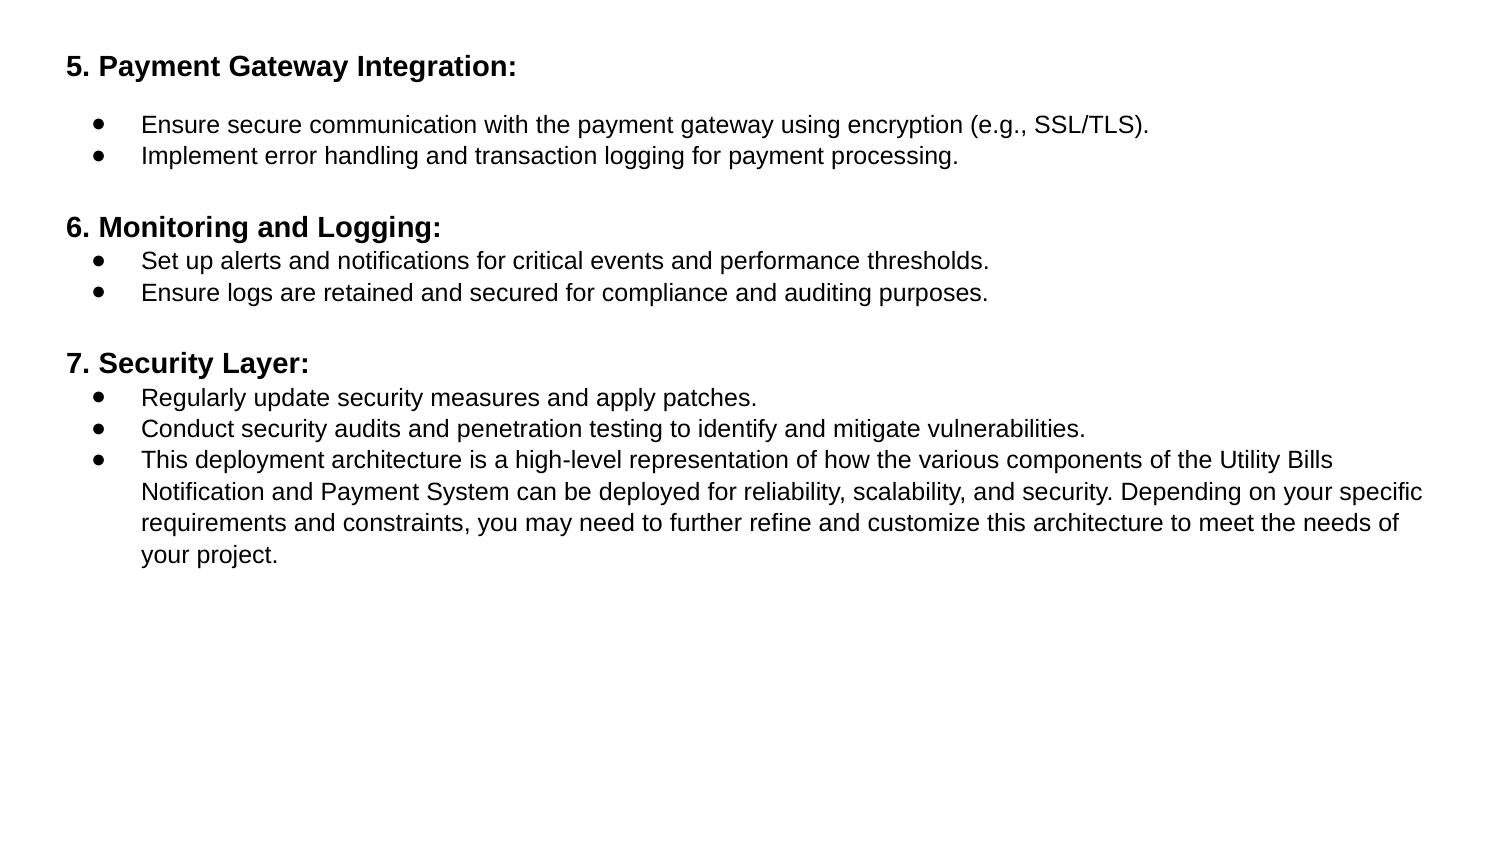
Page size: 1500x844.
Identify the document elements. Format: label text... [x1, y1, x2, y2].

list 5. Payment Gateway Integration: Ensure secure communication with the payment gateway using encryption (e.g., SSL/TLS). Implement error handling and transaction logging for payment processing. 6. Monitoring and Logging: Set up alerts and notifications for critical events and performance thresholds. Ensure logs are retained and secured for compliance and auditing purposes. 7. Security Layer: Regularly update security measures and apply patches. Conduct security audits and penetration testing to identify and mitigate vulnerabilities. This deployment architecture is a high-level representation of how the various components of the Utility Bills Notification and Payment System can be deployed for reliability, scalability, and security. Depending on your specific requirements and constraints, you may need to further refine and customize this architecture to meet the needs of your project. [51, 30, 1449, 750]
